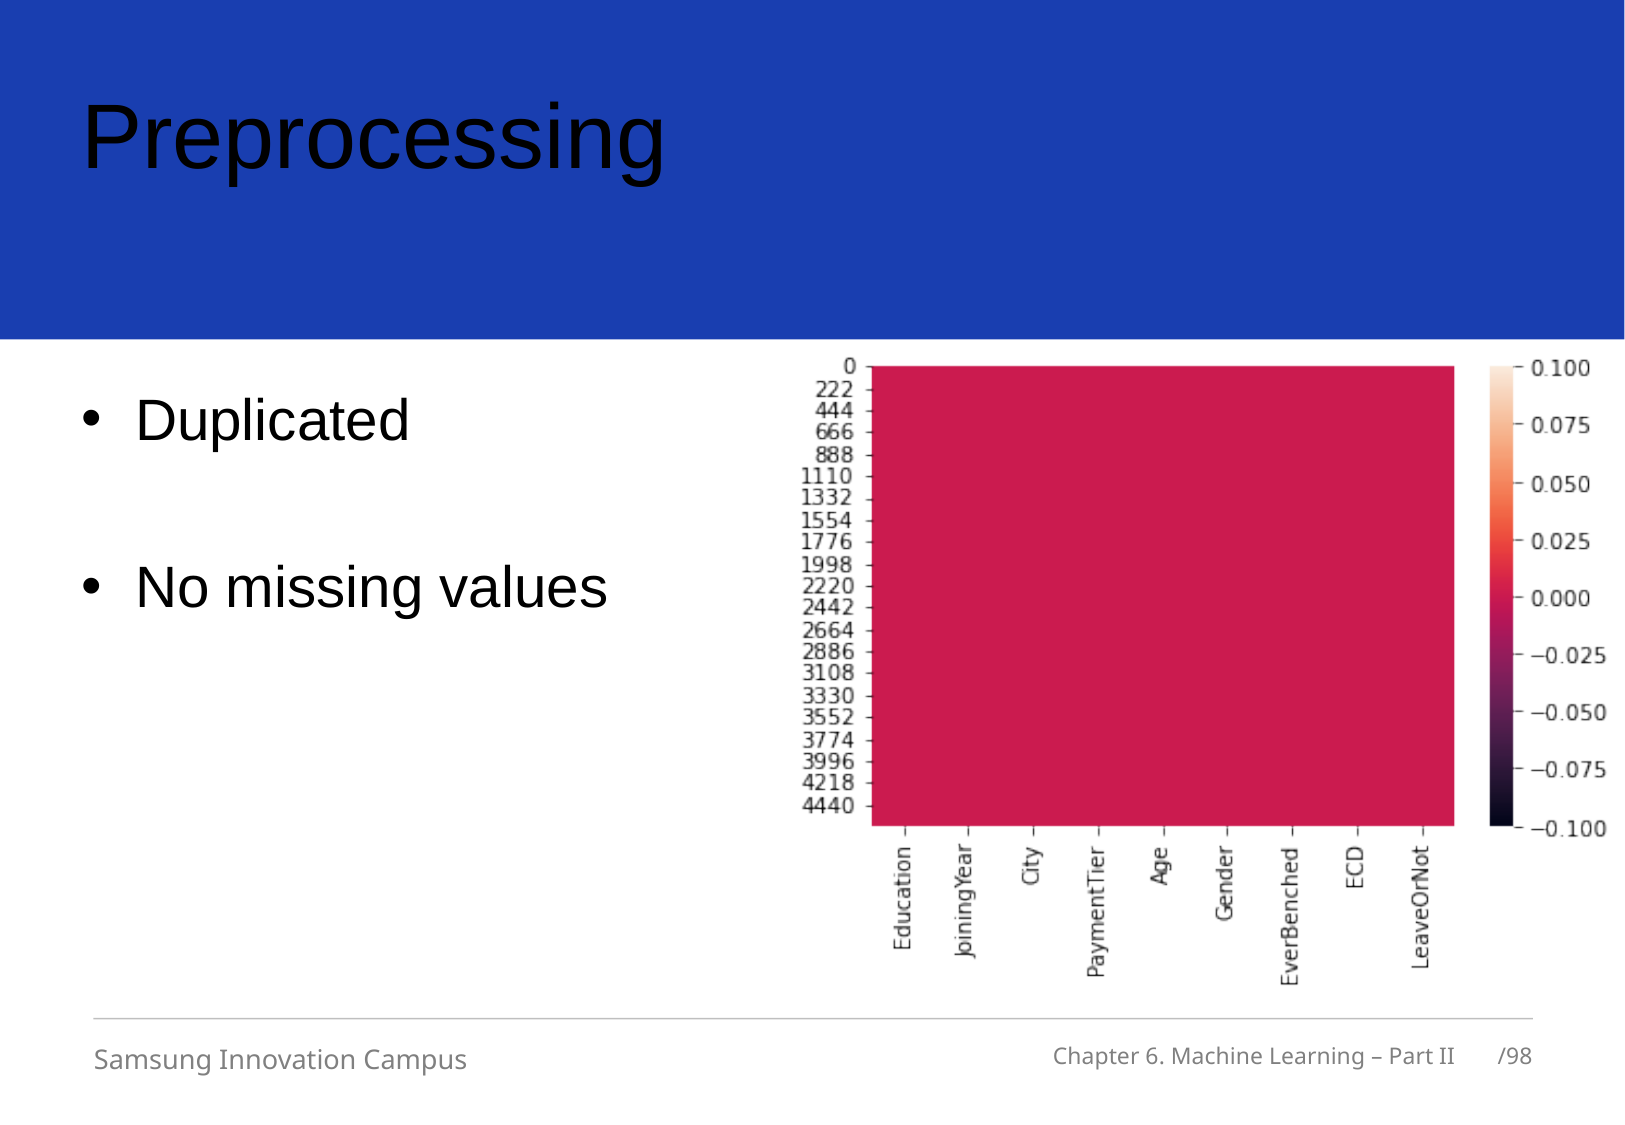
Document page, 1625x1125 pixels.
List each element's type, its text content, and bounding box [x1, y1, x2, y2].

list Duplicated No missing values [81, 389, 1544, 1043]
title Preprocessing [81, 44, 1544, 233]
picture [785, 342, 1625, 996]
